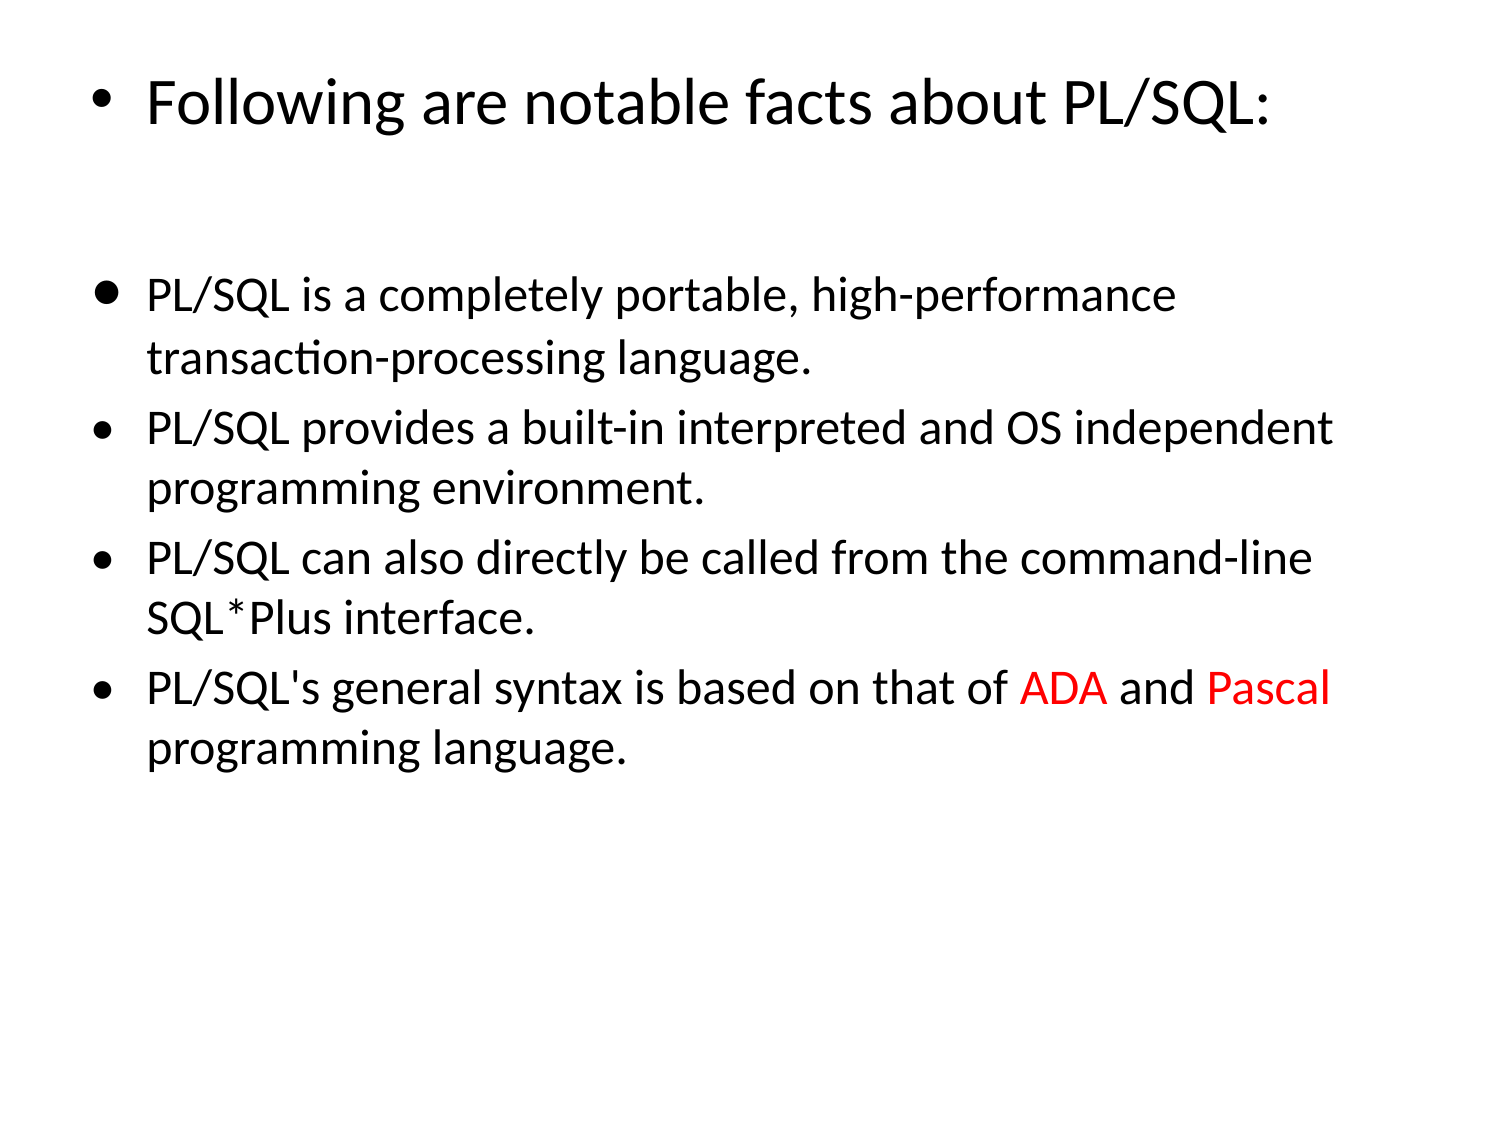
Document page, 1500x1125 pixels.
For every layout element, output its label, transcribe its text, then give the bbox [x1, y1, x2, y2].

list Following are notable facts about PL/SQL: • PL/SQL is a completely portable, high-performance transaction-processing language. • PL/SQL provides a built-in interpreted and OS independent programming environment. • PL/SQL can also directly be called from the command-line SQL*Plus interface. • PL/SQL's general syntax is based on that of ADA and Pascal programming language. [75, 50, 1425, 1005]
